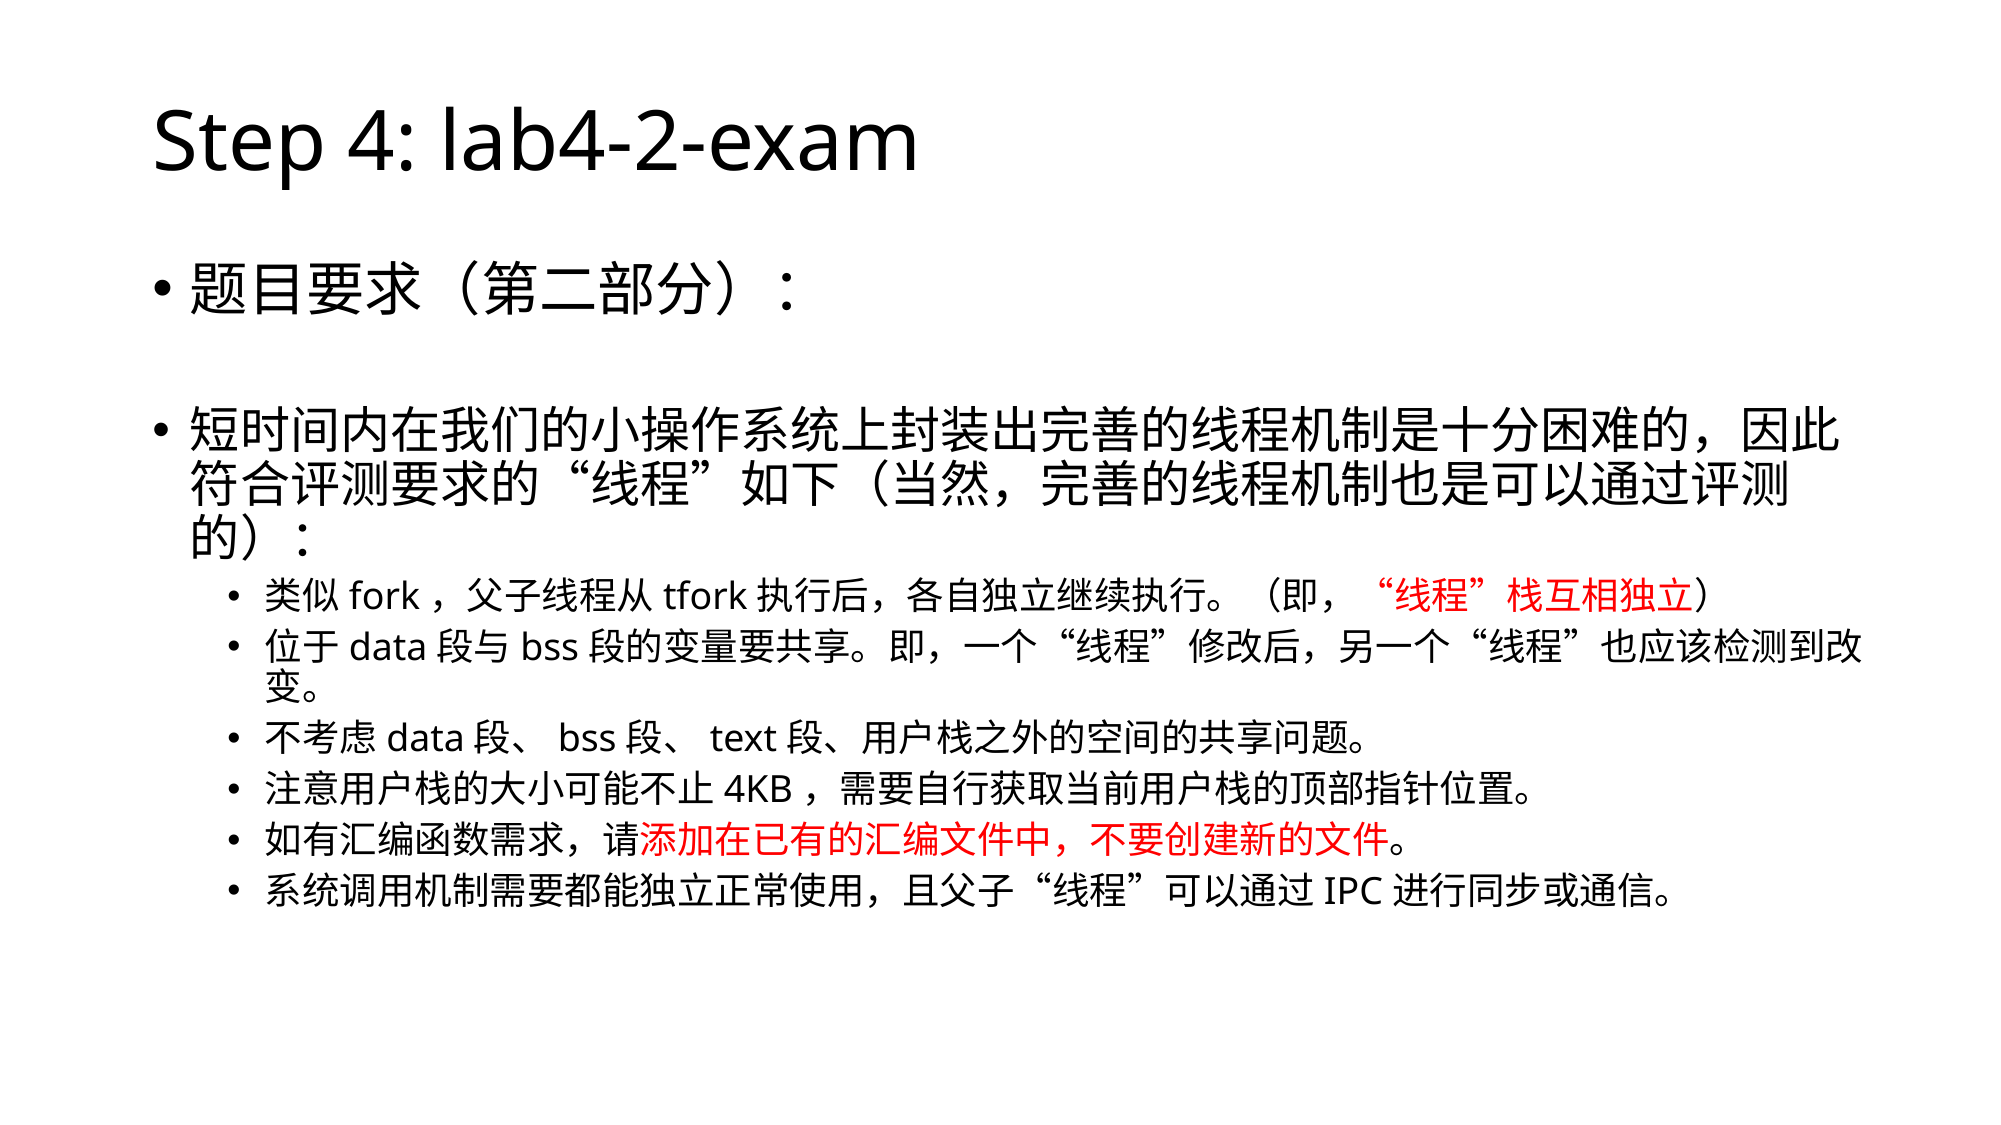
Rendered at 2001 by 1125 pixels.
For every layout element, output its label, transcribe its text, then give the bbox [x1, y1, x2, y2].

list 题目要求（第二部分）： 短时间内在我们的小操作系统上封装出完善的线程机制是十分困难的，因此符合评测要求的“线程”如下（当然，完善的线程机制也是可以通过评测的）： 类似fork，父子线程从tfork执行后，各自独立继续执行。（即，“线程”栈互相独立） 位于data段与bss段的变量要共享。即，一个“线程”修改后，另一个“线程”也应该检测到改变。 不考虑data段、bss段、text段、用户栈之外的空间的共享问题。 注意用户栈的大小可能不止4KB，需要自行获取当前用户栈的顶部指针位置。 如有汇编函数需求，请添加在已有的汇编文件中，不要创建新的文件。 系统调用机制需要都能独立正常使用，且父子“线程”可以通过IPC进行同步或通信。 [137, 252, 1902, 1049]
title Step 4: lab4-2-exam [137, 34, 1863, 252]
